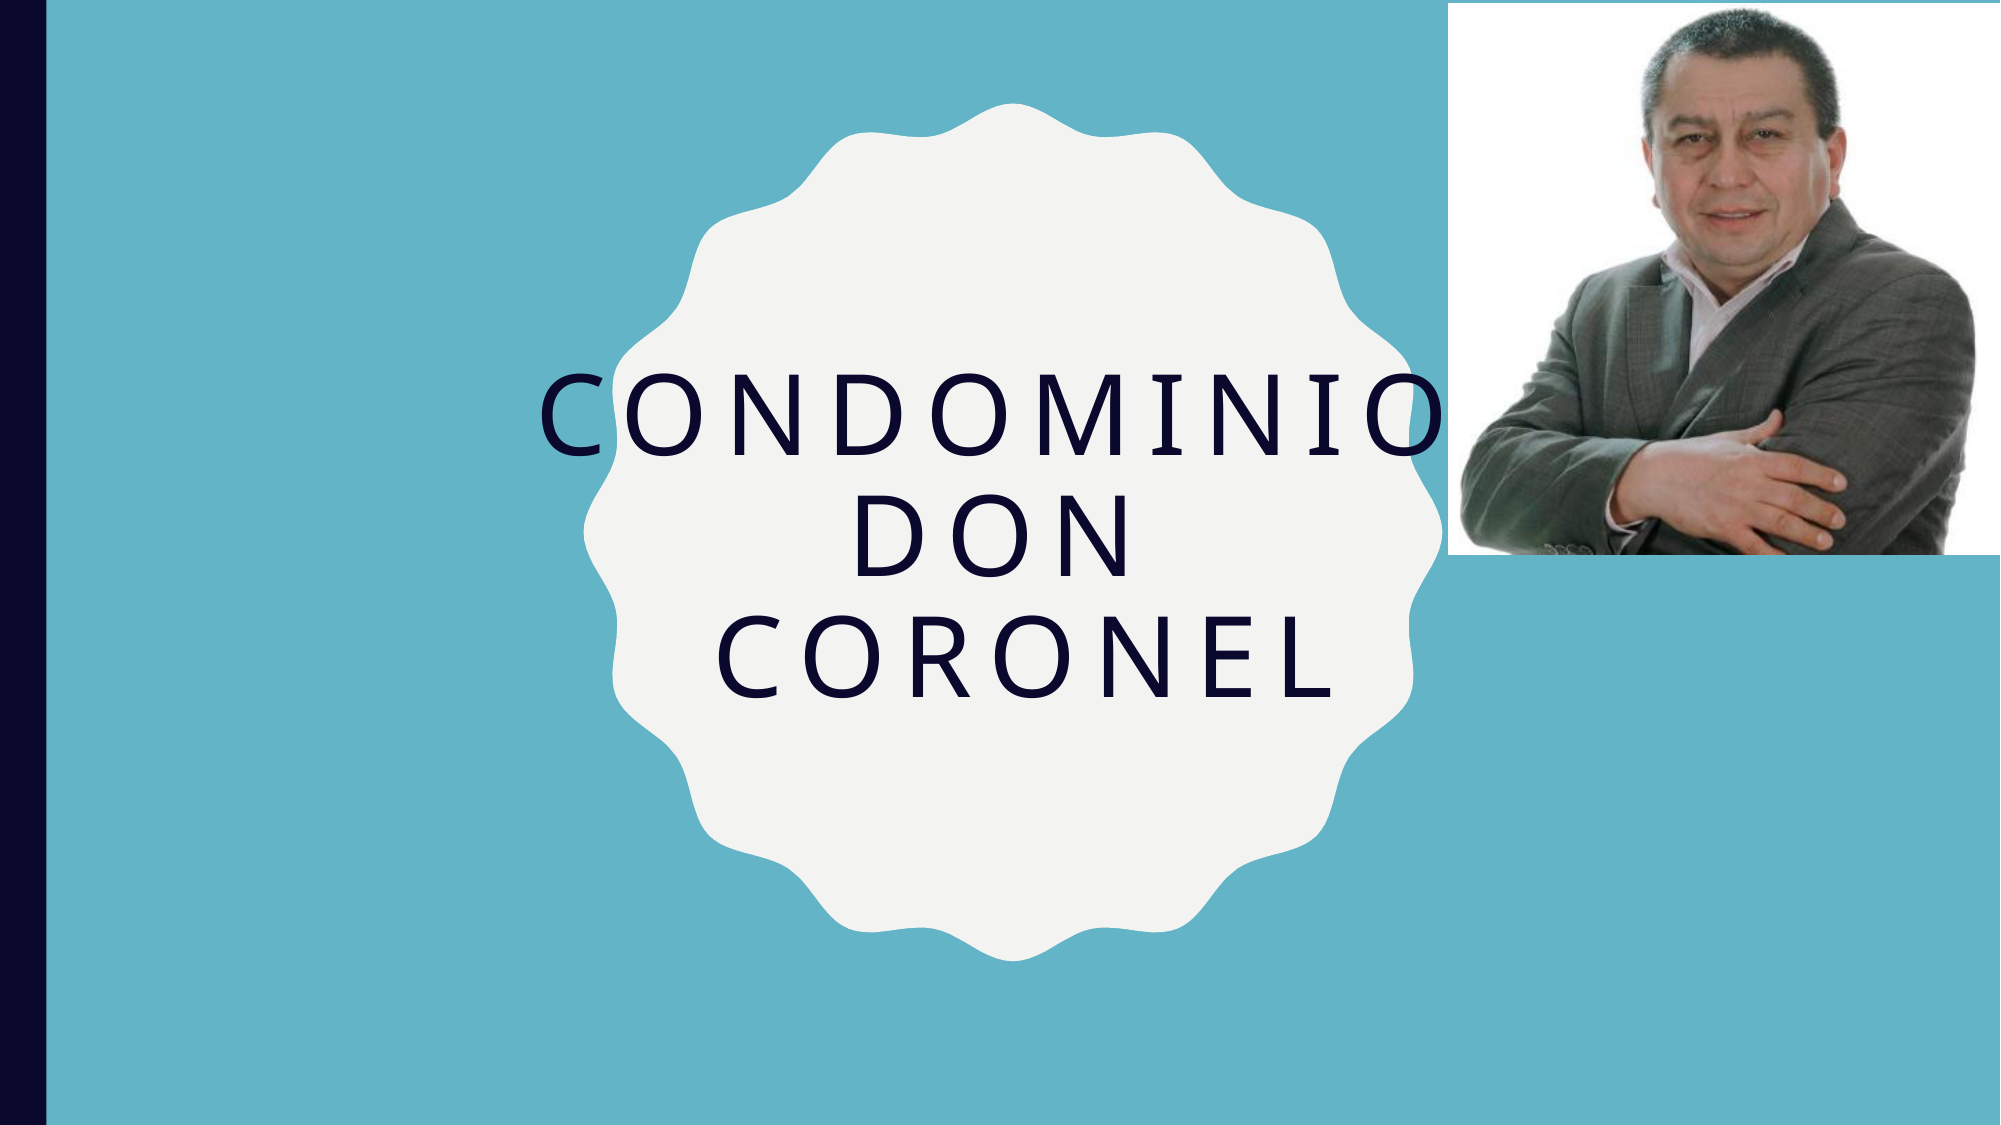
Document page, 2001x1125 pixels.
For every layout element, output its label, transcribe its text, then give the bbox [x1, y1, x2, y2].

picture [1448, 3, 2000, 555]
title Condominio don coronel [353, 199, 1693, 881]
